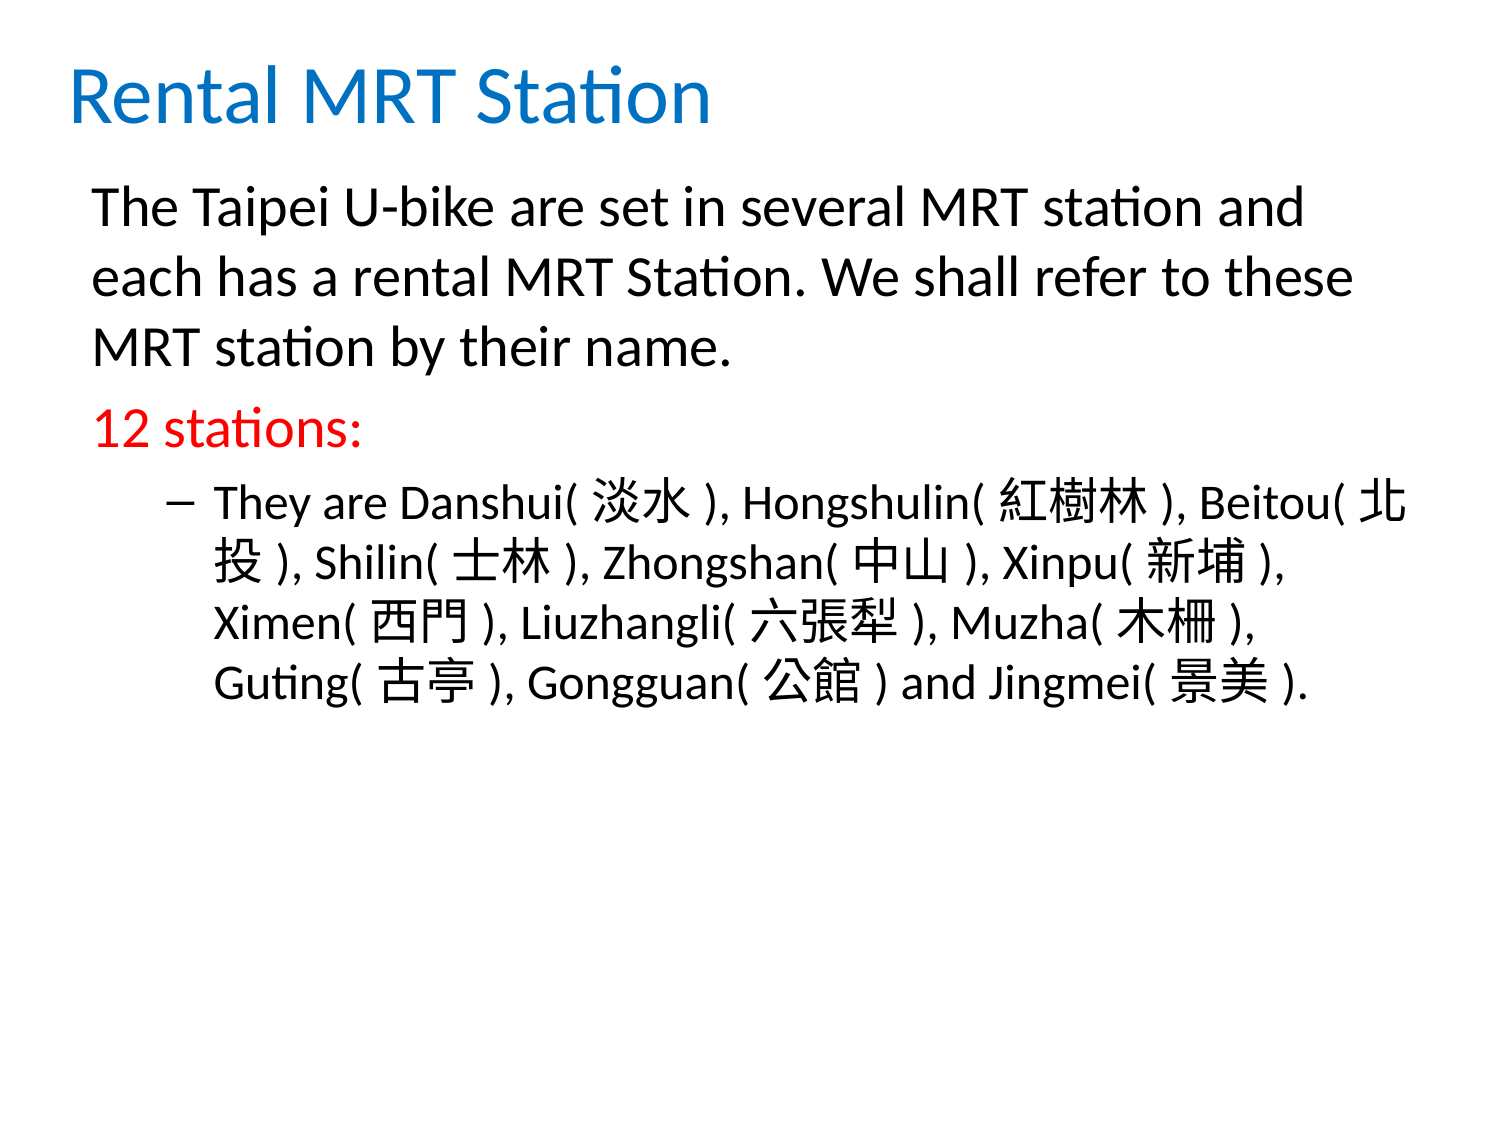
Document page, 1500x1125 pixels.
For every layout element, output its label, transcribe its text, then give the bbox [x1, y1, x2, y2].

list The Taipei U-bike are set in several MRT station and each has a rental MRT Station. We shall refer to these MRT station by their name. 12 stations: They are Danshui(淡水), Hongshulin(紅樹林), Beitou(北投), Shilin(士林), Zhongshan(中山), Xinpu(新埔), Ximen(西門), Liuzhangli(六張犁), Muzha(木柵), Guting(古亭), Gongguan(公館) and Jingmei(景美). [76, 160, 1427, 1035]
title Rental MRT Station [53, 19, 1447, 161]
